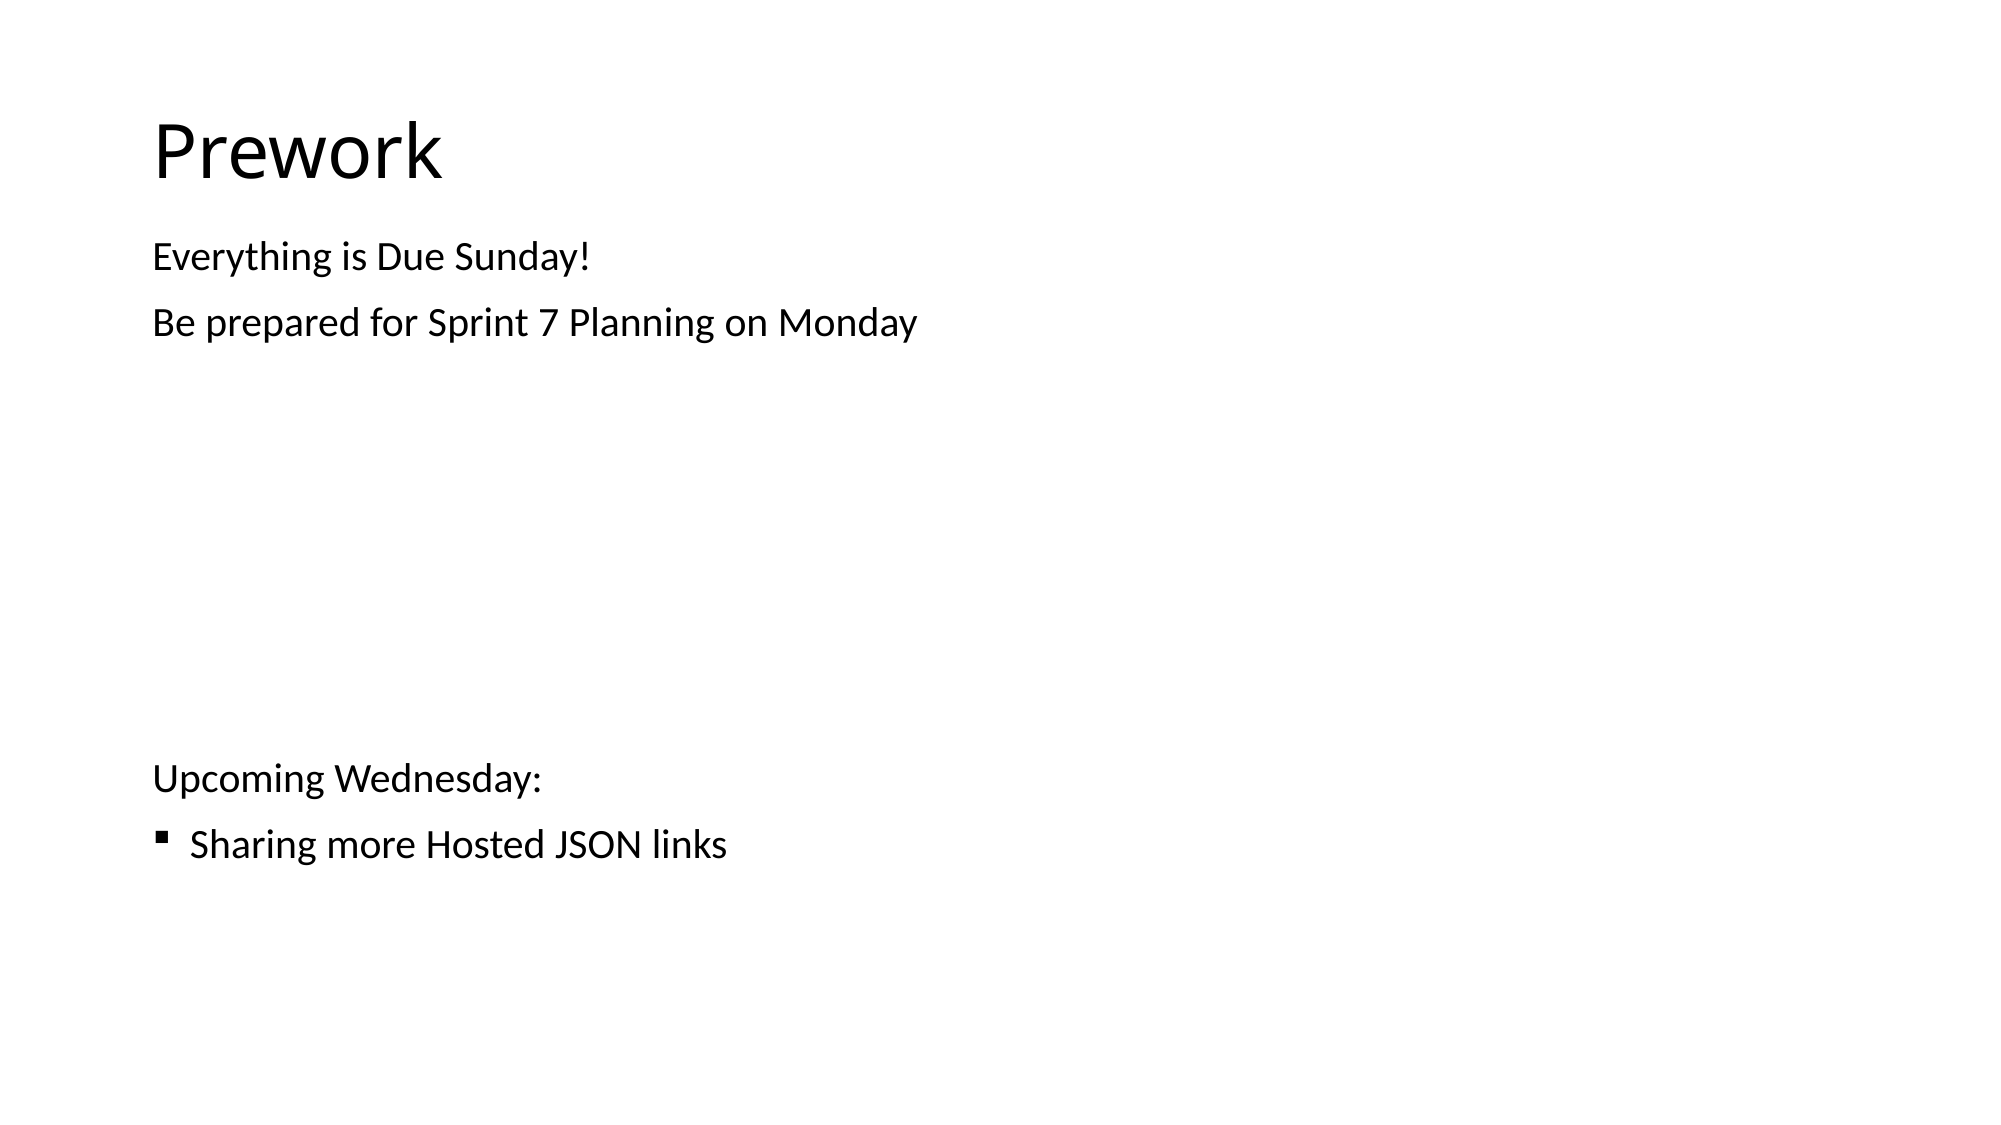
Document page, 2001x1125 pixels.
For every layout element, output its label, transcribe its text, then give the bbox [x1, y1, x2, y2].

list Everything is Due Sunday! Be prepared for Sprint 7 Planning on Monday [137, 226, 1863, 669]
title Prework [137, 92, 1863, 215]
text_box Upcoming Wednesday: Sharing more Hosted JSON links [137, 749, 1863, 1032]
